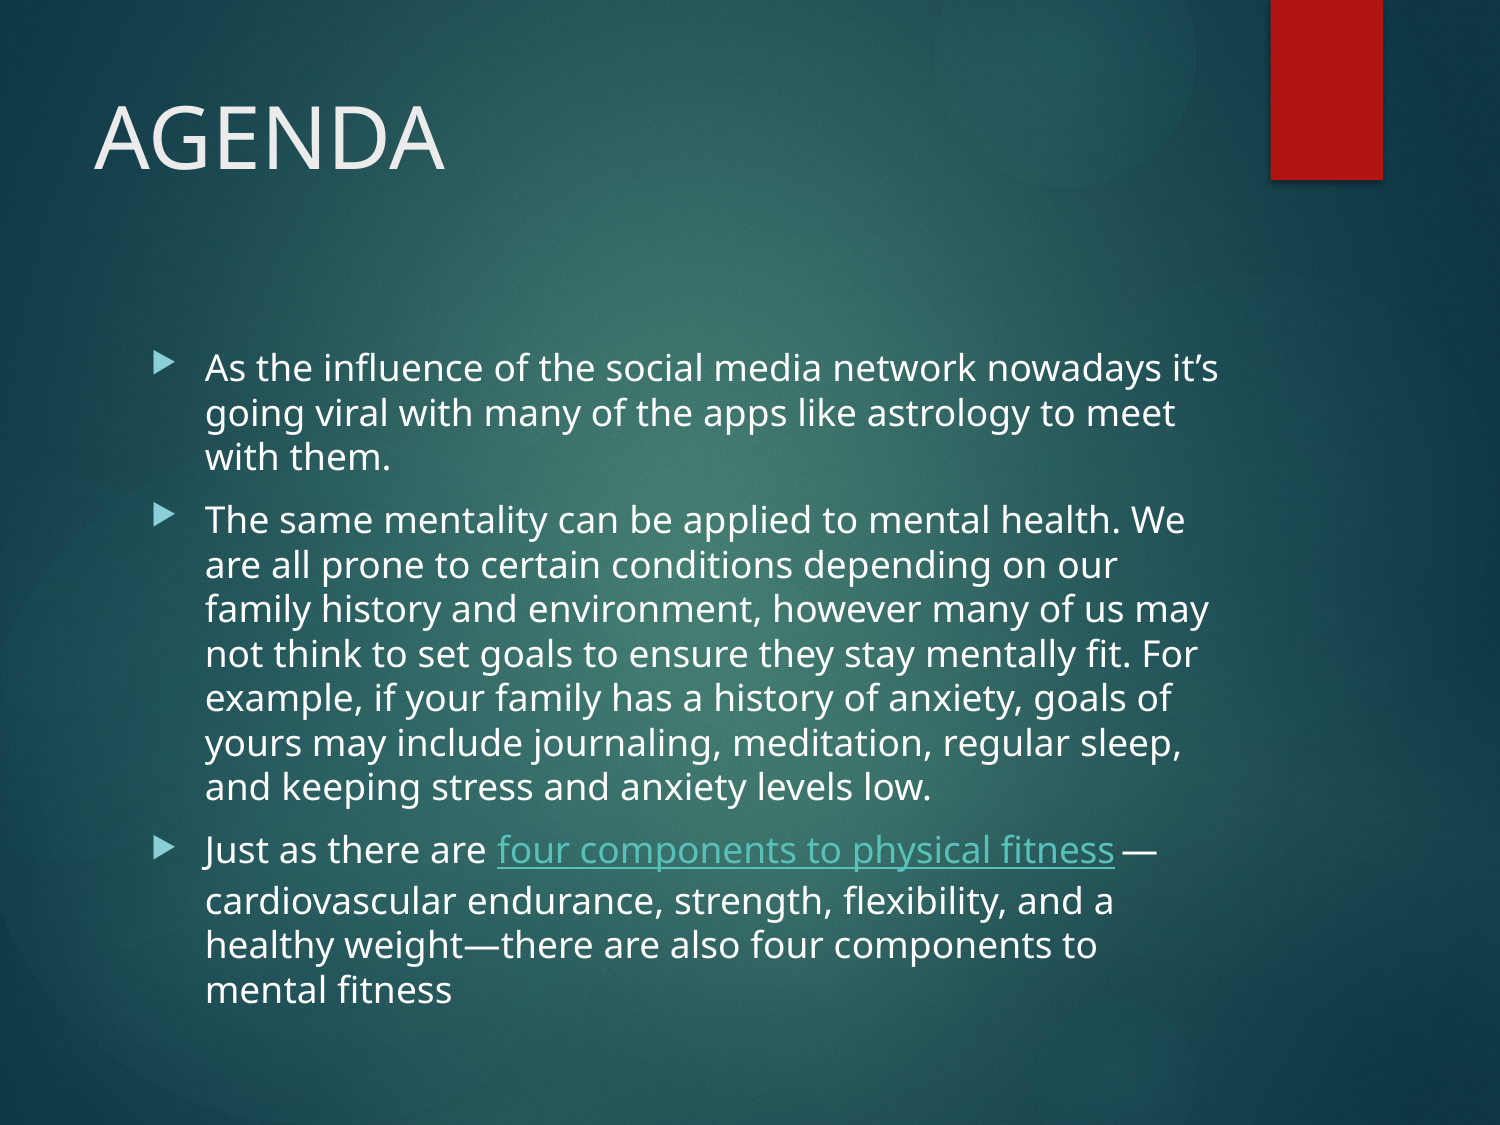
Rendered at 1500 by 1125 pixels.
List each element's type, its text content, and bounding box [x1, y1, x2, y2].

list As the influence of the social media network nowadays it’s going viral with many of the apps like astrology to meet with them. The same mentality can be applied to mental health. We are all prone to certain conditions depending on our family history and environment, however many of us may not think to set goals to ensure they stay mentally fit. For example, if your family has a history of anxiety, goals of yours may include journaling, meditation, regular sleep, and keeping stress and anxiety levels low. Just as there are four components to physical fitness—cardiovascular endurance, strength, flexibility, and a healthy weight—there are also four components to mental fitness [135, 336, 1237, 1025]
title AGENDA [79, 74, 1237, 304]
